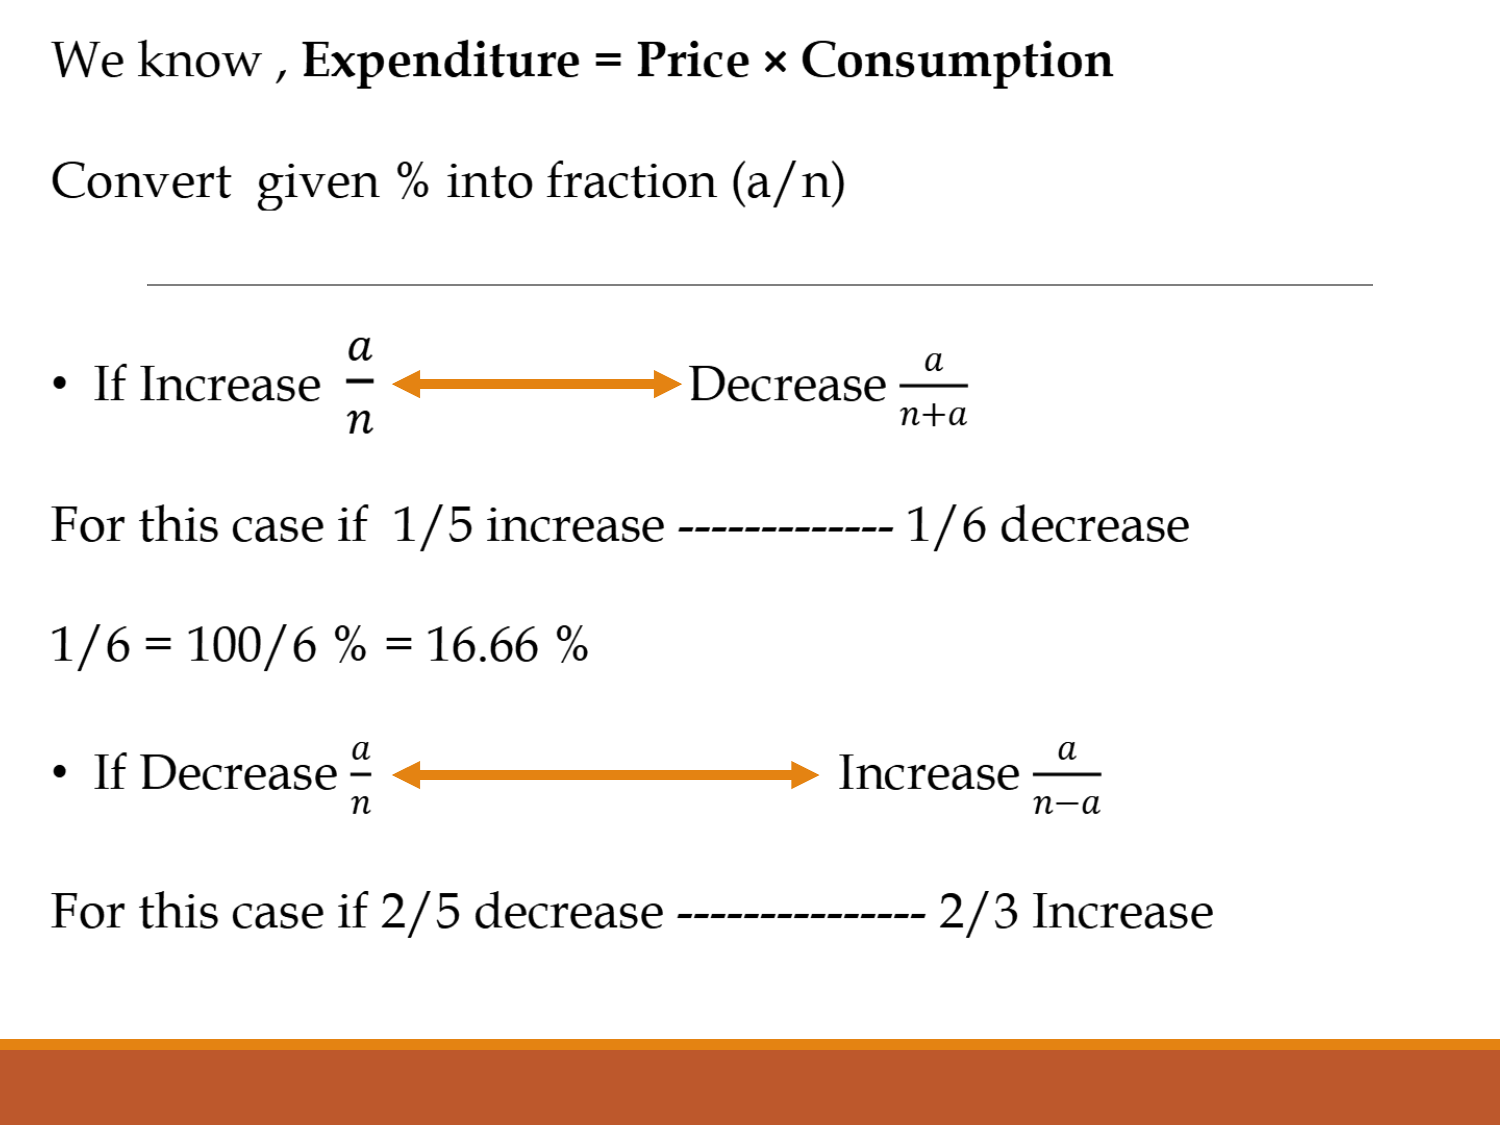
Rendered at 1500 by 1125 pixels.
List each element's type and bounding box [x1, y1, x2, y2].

text_box [36, 22, 1463, 1015]
